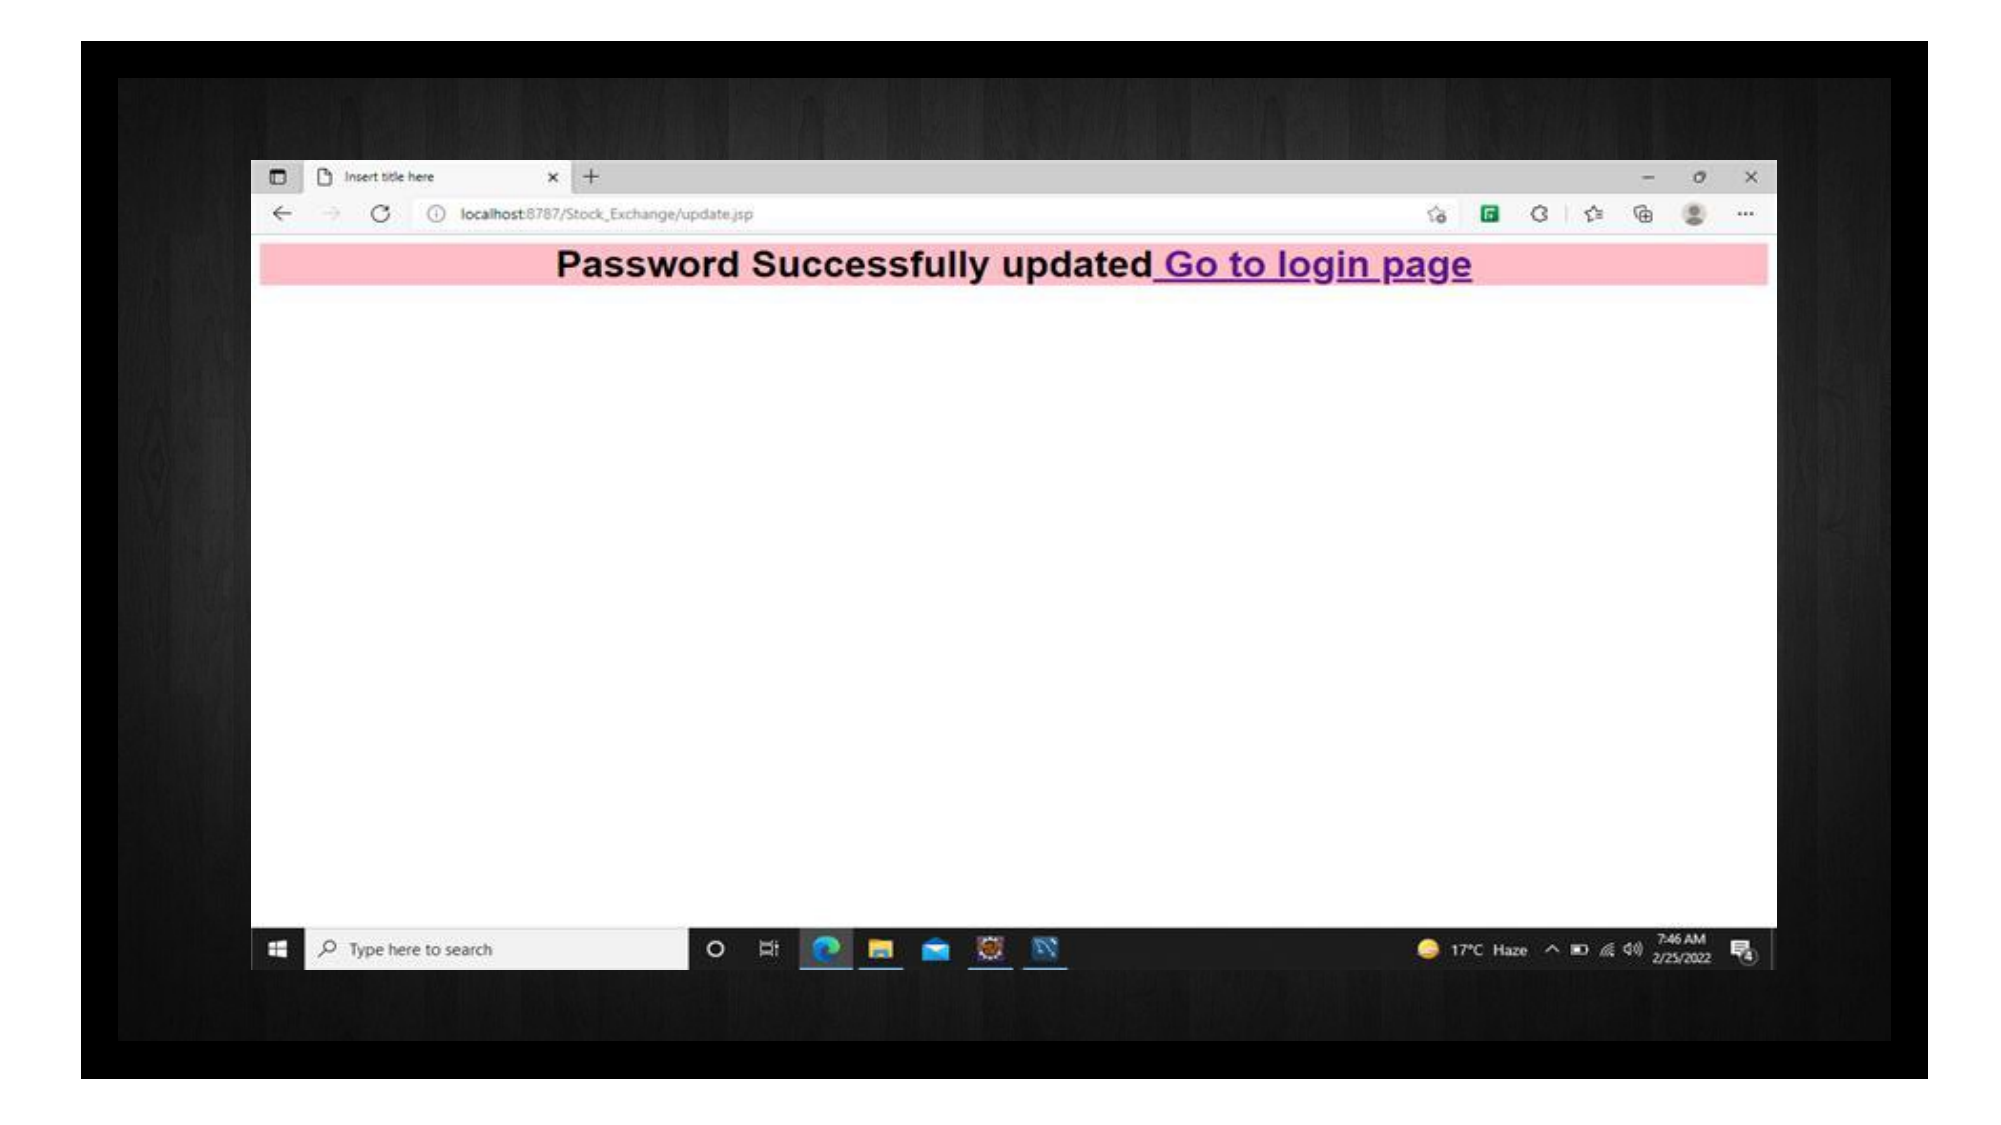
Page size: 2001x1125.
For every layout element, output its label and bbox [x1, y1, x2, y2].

picture [117, 77, 1891, 1042]
